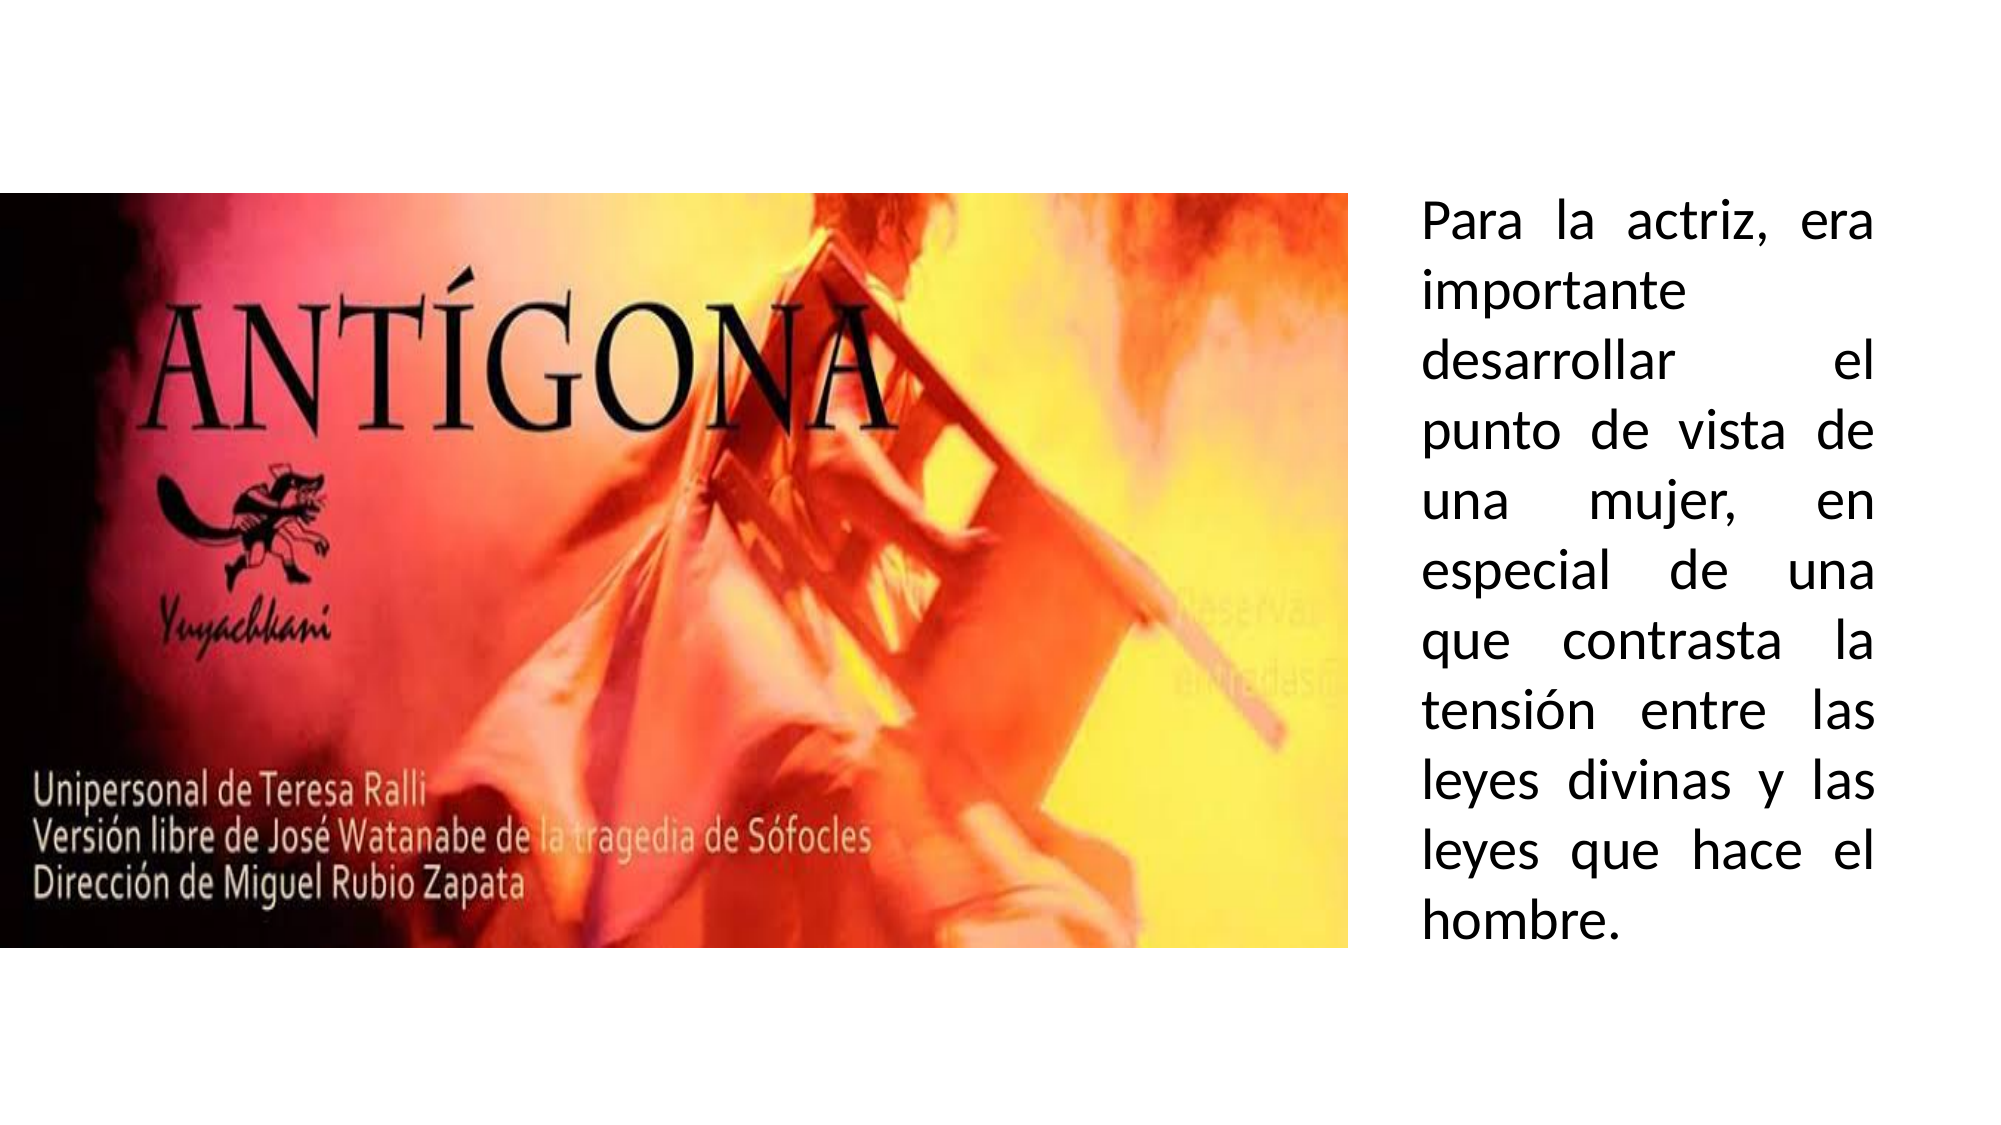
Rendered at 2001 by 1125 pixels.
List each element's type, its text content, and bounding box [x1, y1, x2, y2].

text_box Para la actriz, era importante desarrollar el punto de vista de una mujer, en especial de una que contrasta la tensión entre las leyes divinas y las leyes que hace el hombre. [1406, 173, 1891, 959]
picture [0, 193, 1348, 948]
